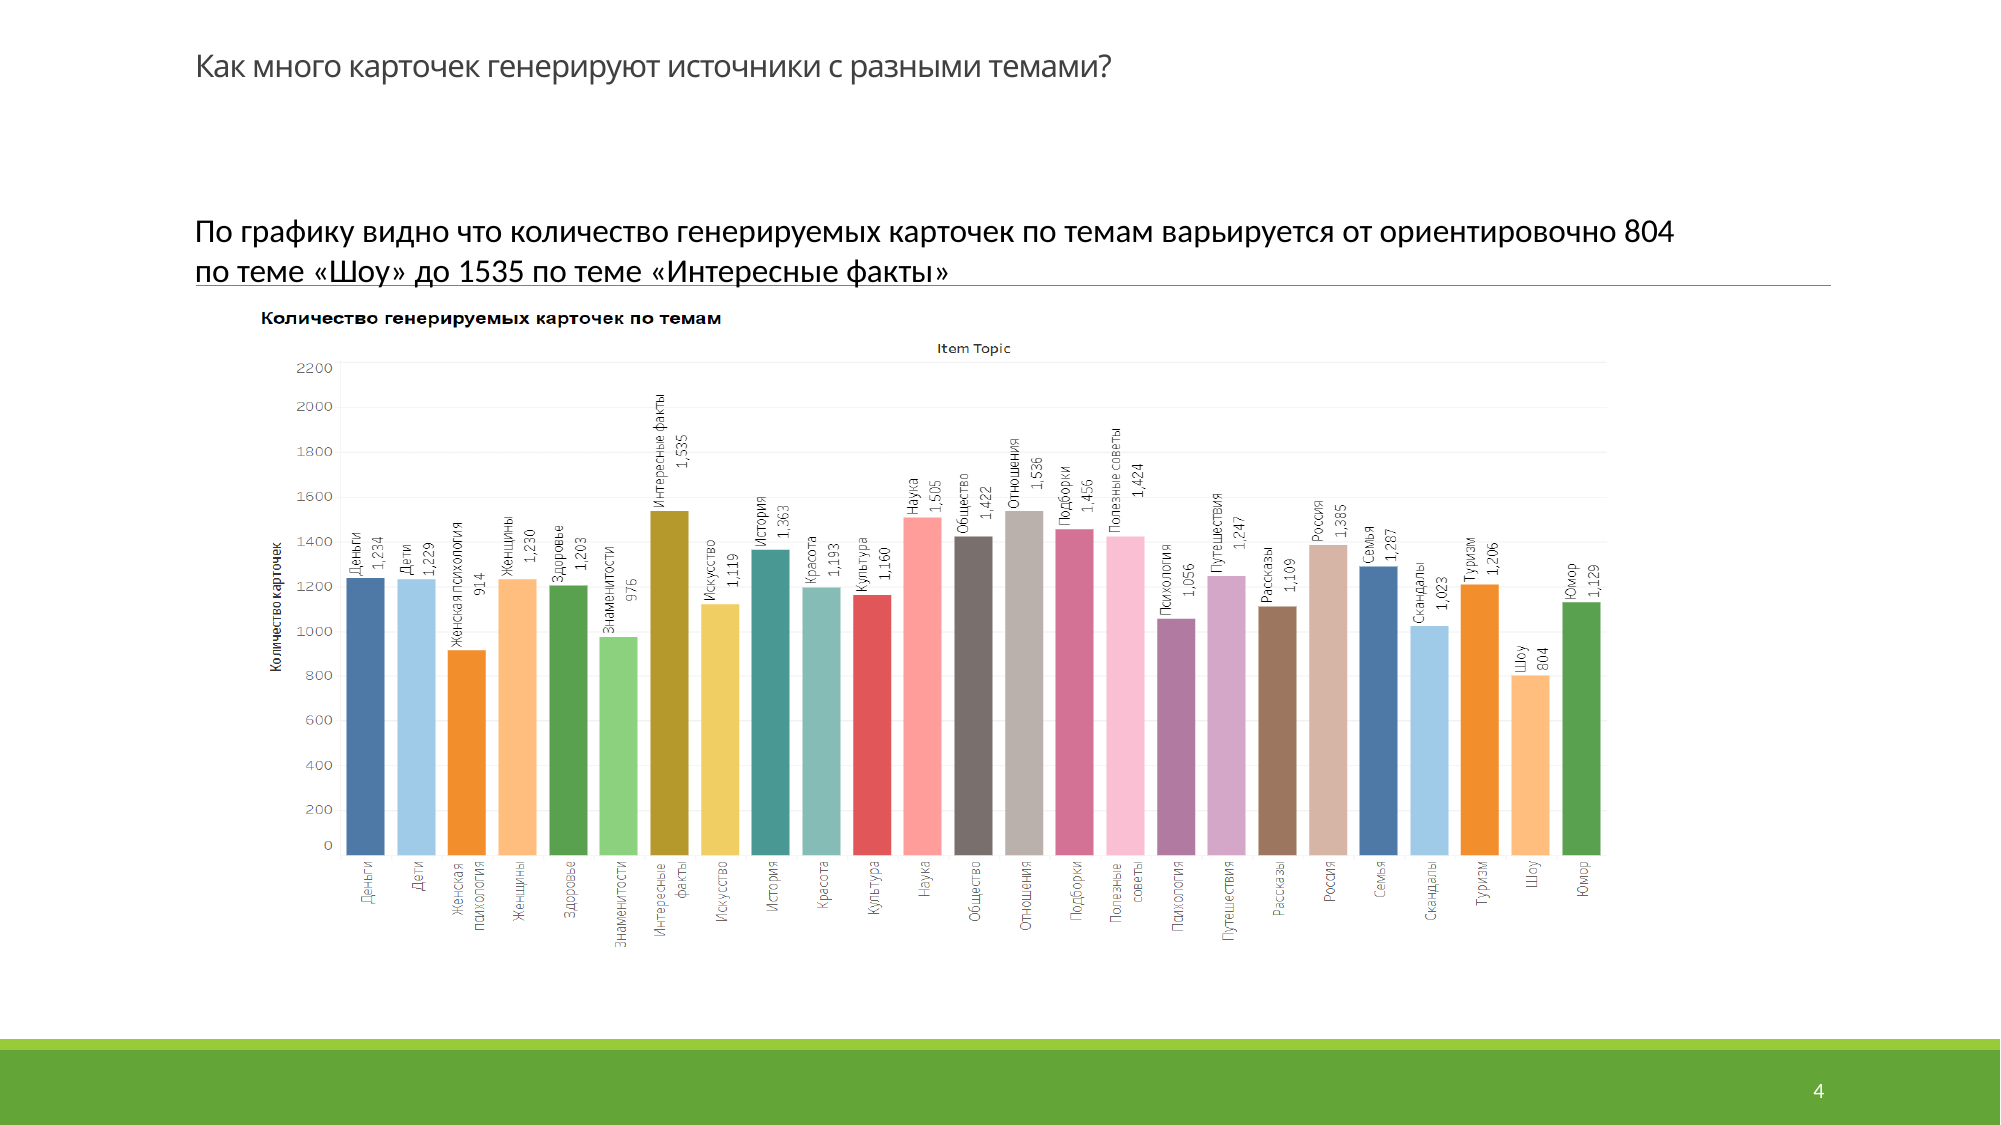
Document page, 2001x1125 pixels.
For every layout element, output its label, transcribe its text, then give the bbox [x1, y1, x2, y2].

slide_number 4 [1624, 1059, 1840, 1120]
title Как много карточек генерируют источники с разными темами? [180, 44, 1883, 129]
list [251, 302, 1695, 964]
text_box По графику видно что количество генерируемых карточек по темам варьируется от ориентировочно 804 по теме «Шоу» до 1535 по теме «Интересные факты» [179, 201, 1694, 297]
